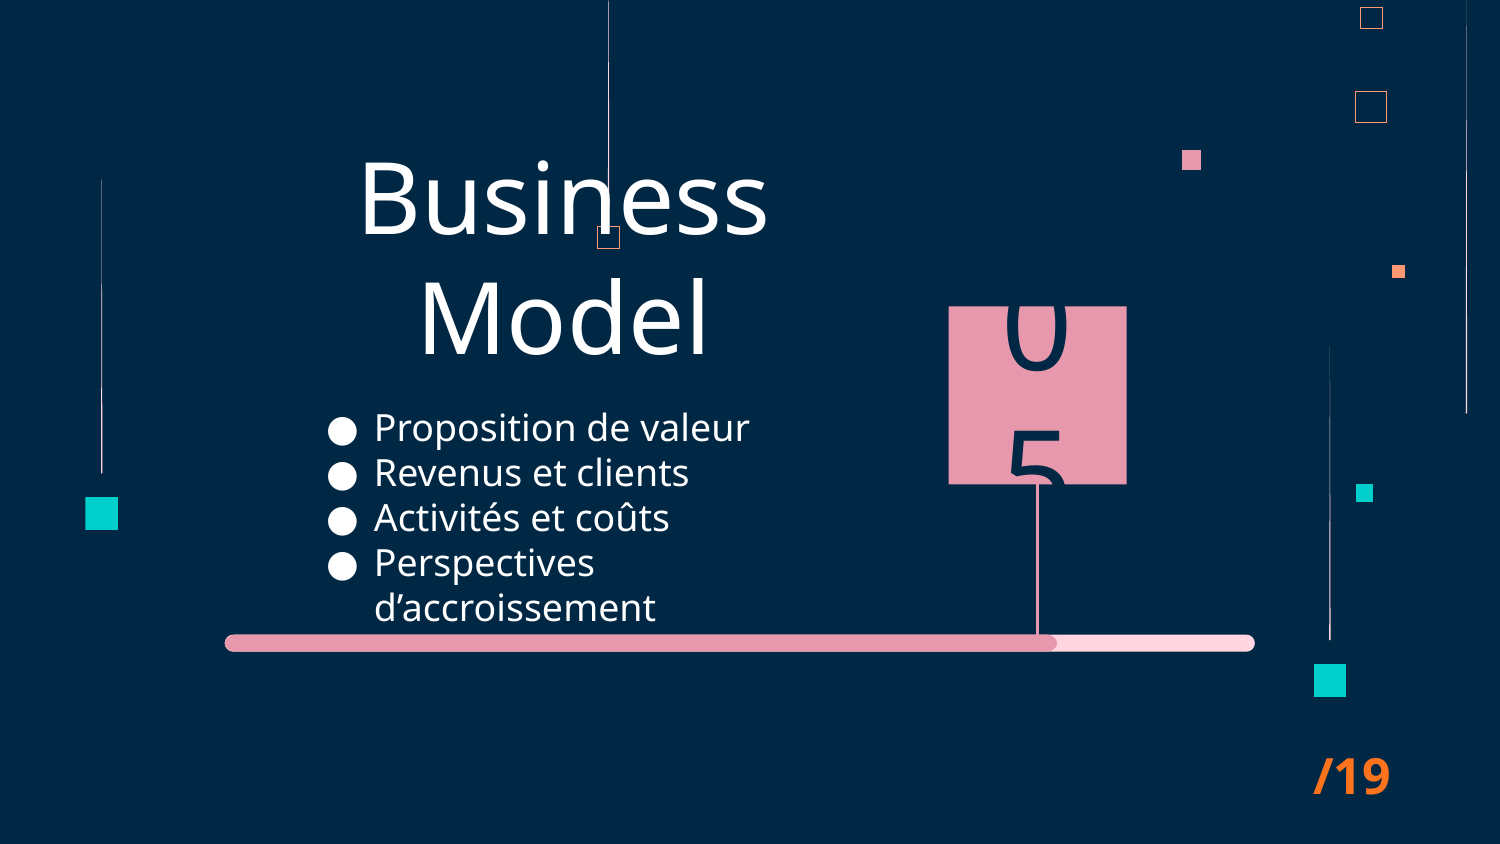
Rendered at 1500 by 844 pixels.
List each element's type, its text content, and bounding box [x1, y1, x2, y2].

title Business Model [230, 262, 897, 390]
text_box [1049, 634, 1255, 652]
title /19 [1298, 729, 1416, 825]
subtitle Proposition de valeur Revenus et clients Activités et coûts Perspectives d’accroissement [283, 389, 897, 585]
text_box [948, 306, 1127, 485]
title 05 [957, 348, 1119, 443]
text_box [224, 634, 1058, 652]
